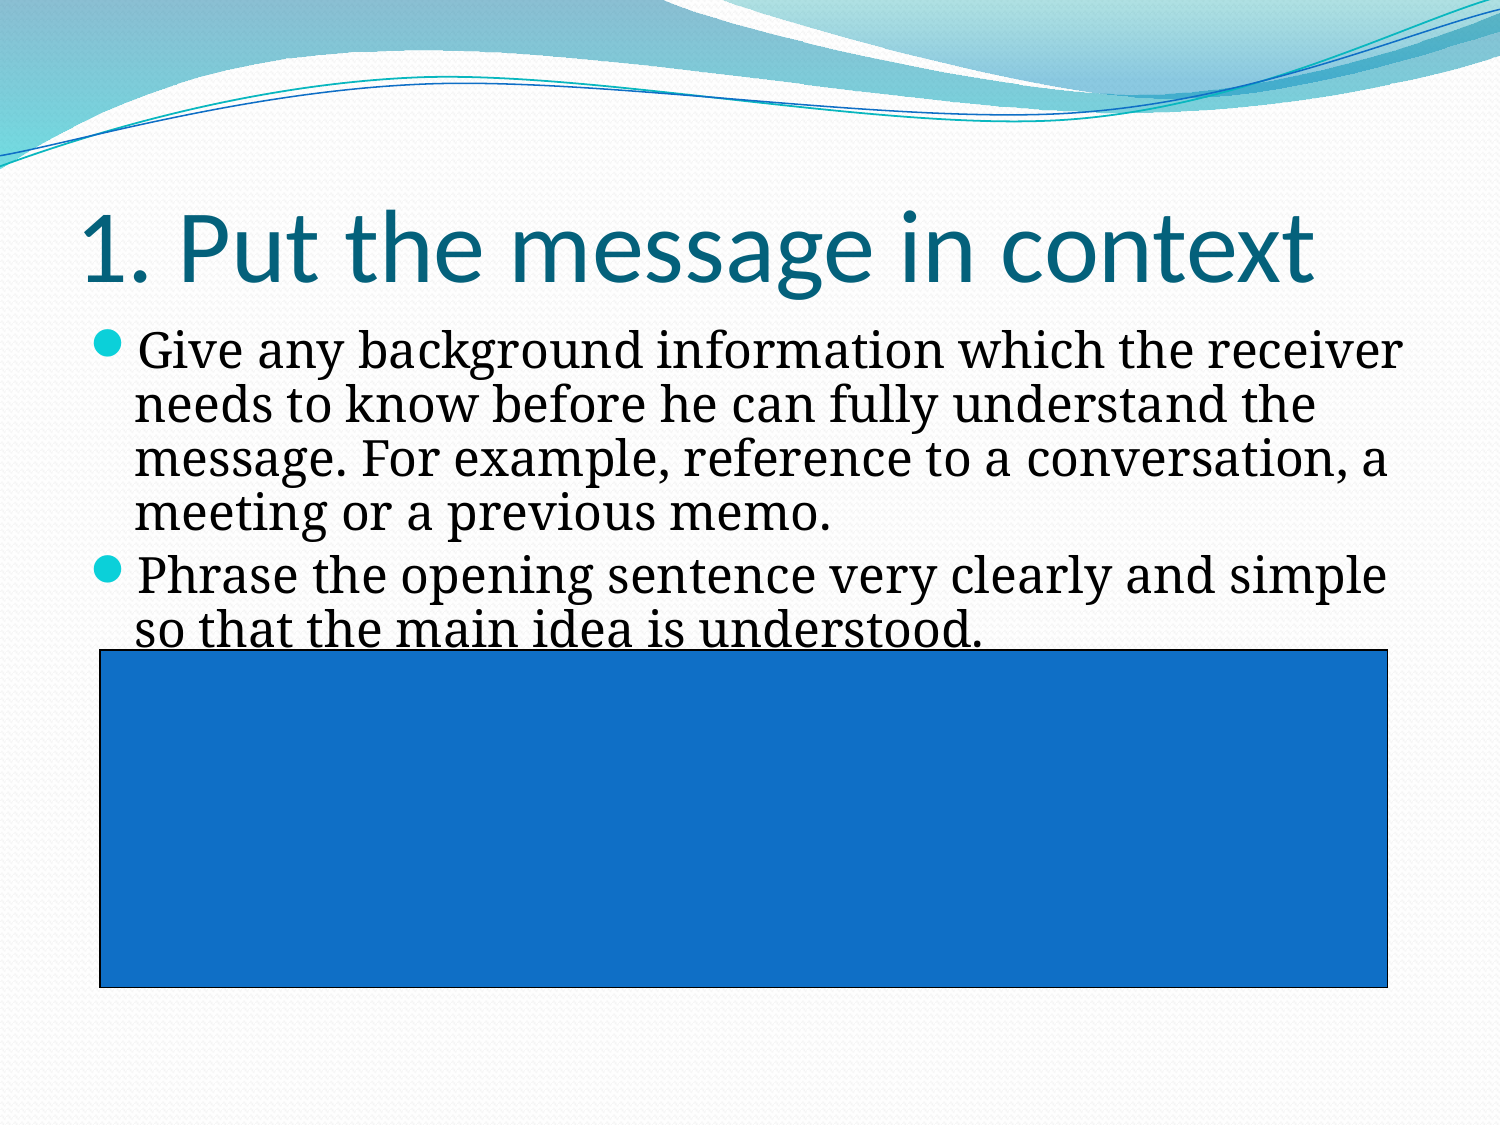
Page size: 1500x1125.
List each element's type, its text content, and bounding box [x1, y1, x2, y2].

text_box [99, 650, 1388, 988]
list Give any background information which the receiver needs to know before he can fully understand the message. For example, reference to a conversation, a meeting or a previous memo. Phrase the opening sentence very clearly and simple so that the main idea is understood. With reference to… I expect that you already know that… Regarding your memo of 10 October,… At the last sales meeting, it was decided that… [75, 317, 1425, 1038]
title 1. Put the message in context [75, 115, 1425, 303]
